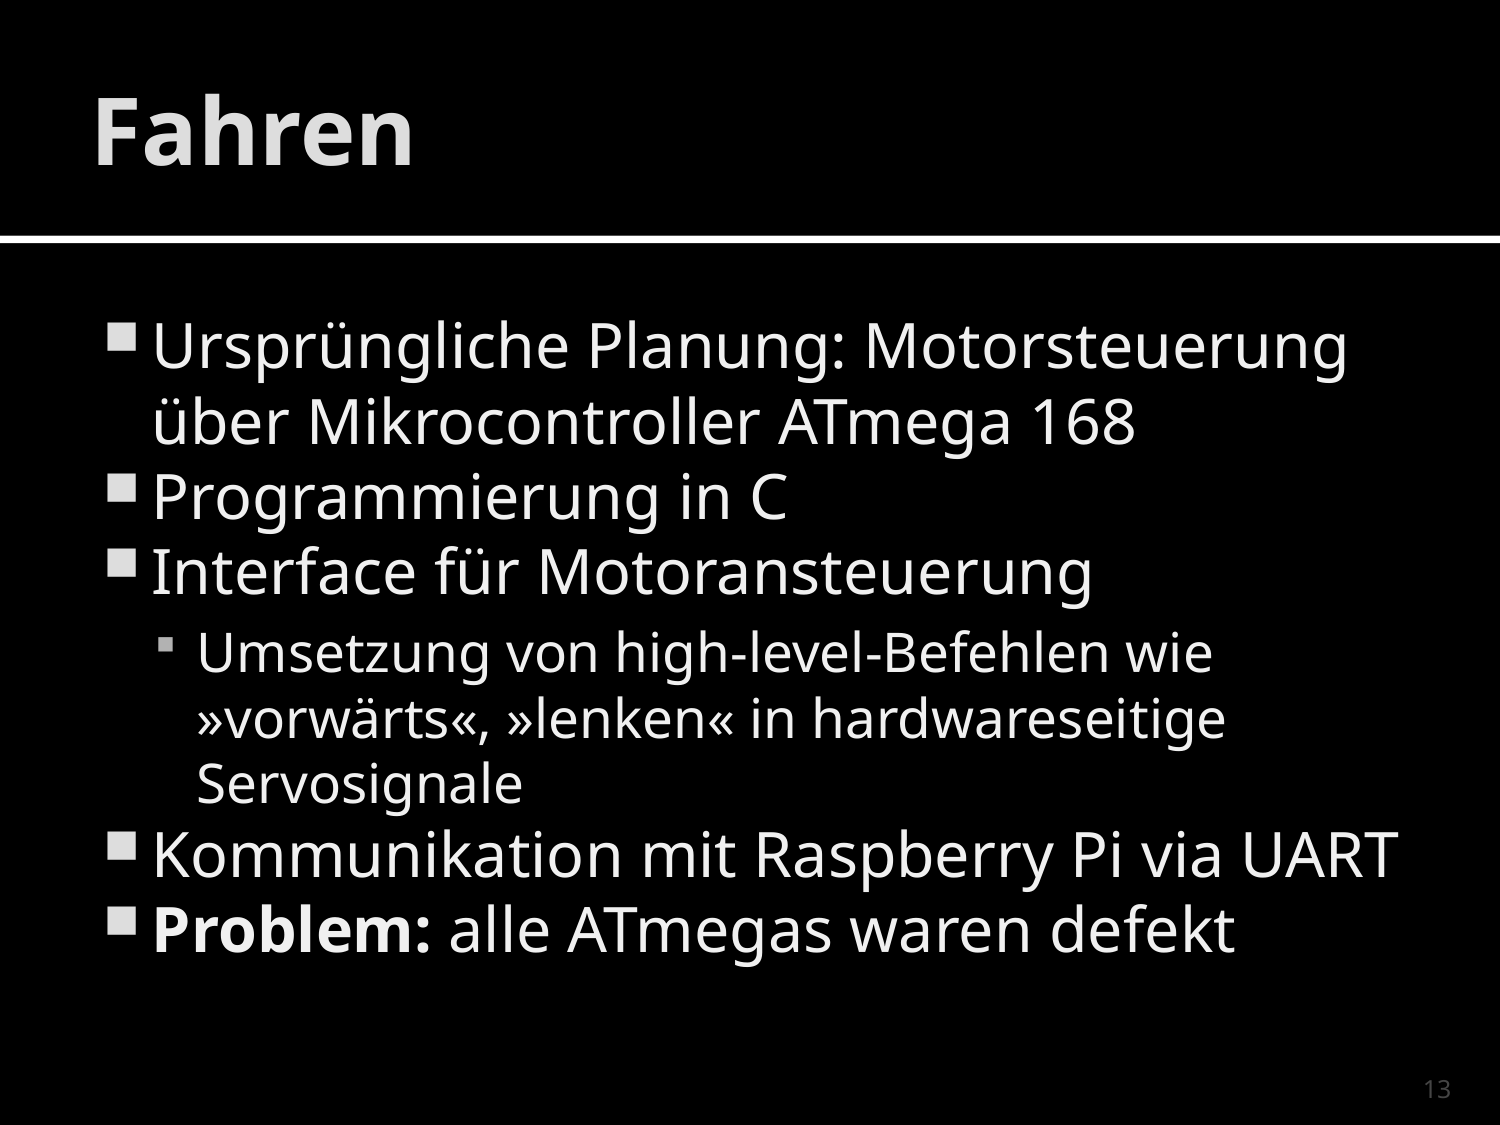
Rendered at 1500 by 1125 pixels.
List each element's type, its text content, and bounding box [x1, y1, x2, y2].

slide_number 13 [1345, 1062, 1467, 1108]
title Fahren [75, 25, 1425, 231]
list Ursprüngliche Planung: Motorsteuerung über Mikrocontroller ATmega 168 Programmierung in C Interface für Motoransteuerung Umsetzung von high-level-Befehlen wie »vorwärts«, »lenken« in hardwareseitige Servosignale Kommunikation mit Raspberry Pi via UART Problem: alle ATmegas waren defekt [75, 291, 1425, 1050]
